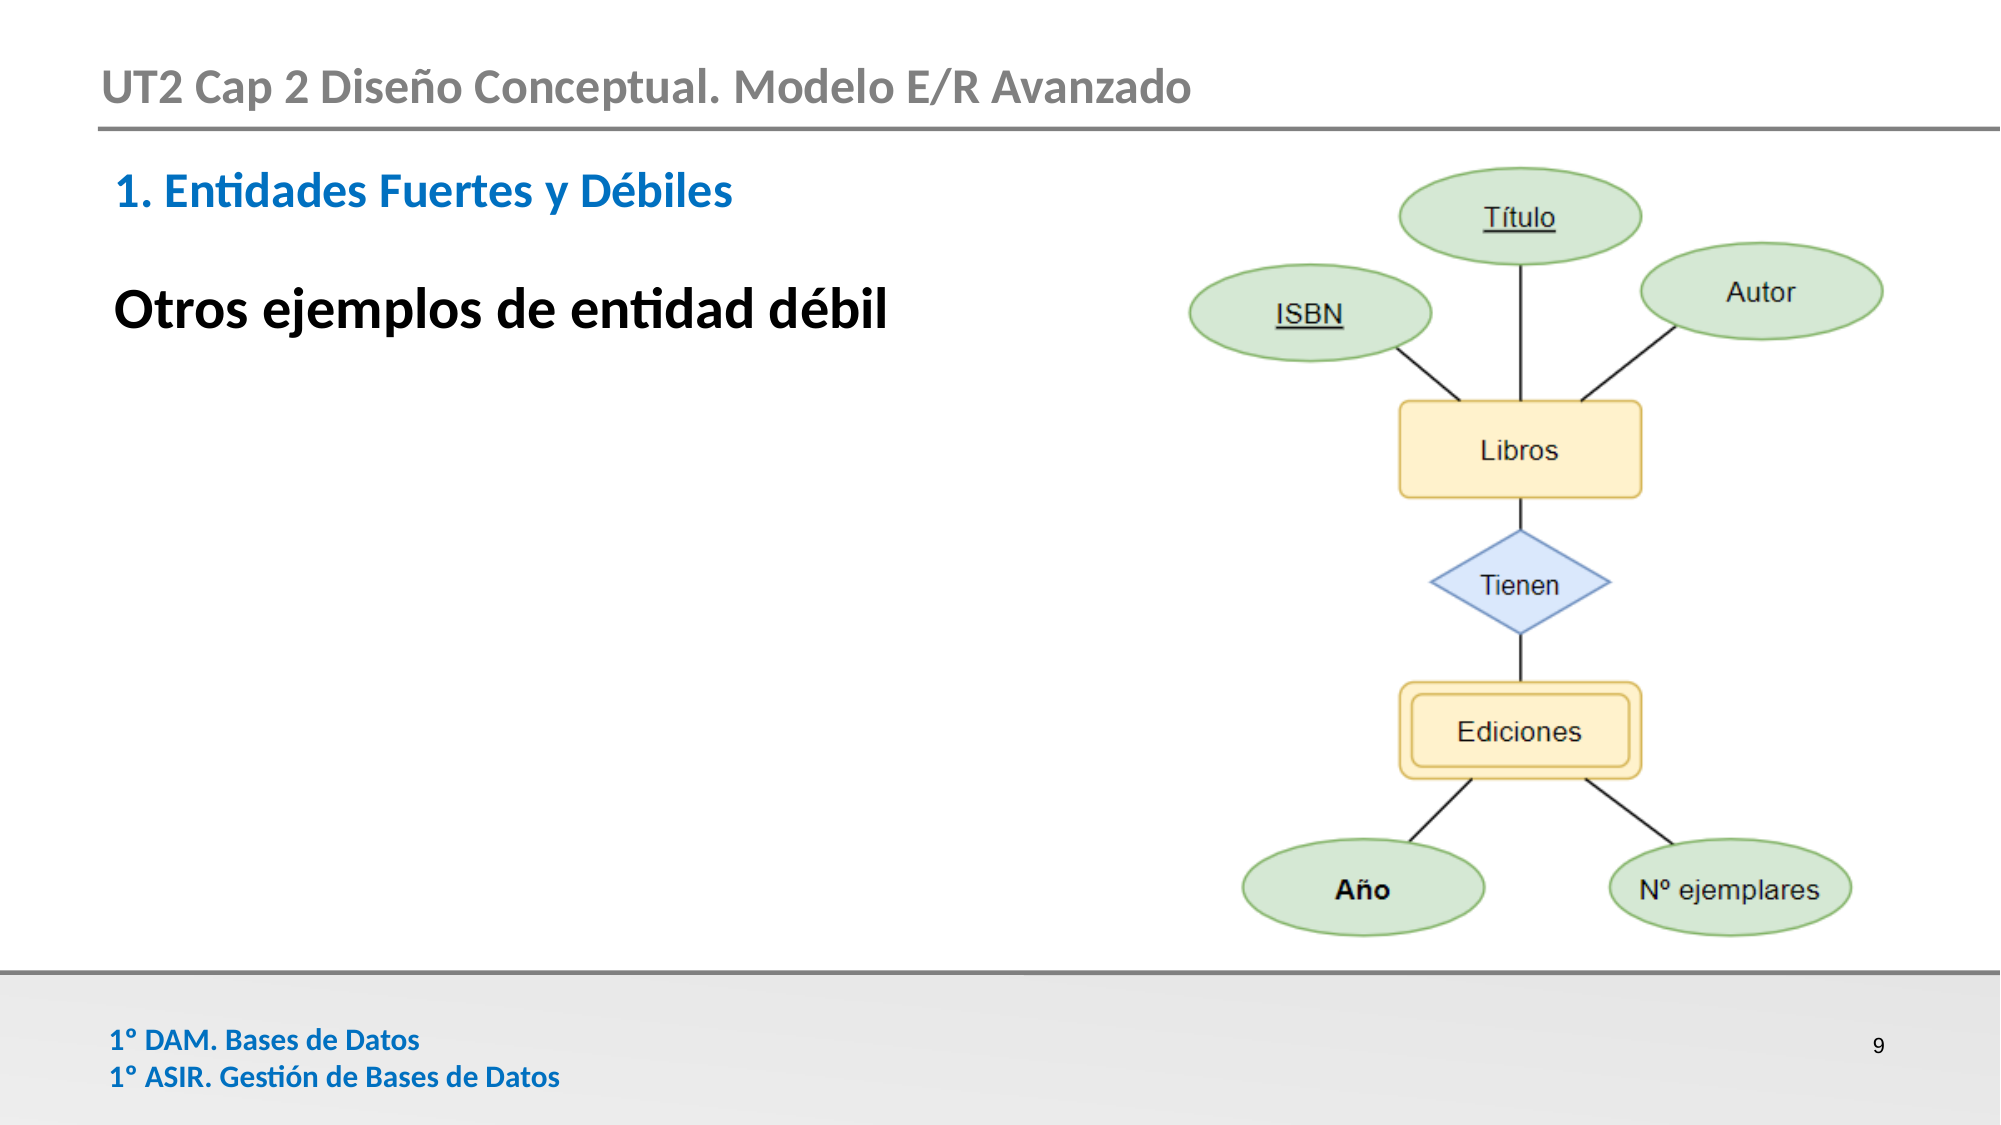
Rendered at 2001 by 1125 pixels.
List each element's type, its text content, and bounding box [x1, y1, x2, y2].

picture [1165, 144, 1949, 959]
list 1. Entidades Fuertes y Débiles [99, 149, 1160, 238]
list Otros ejemplos de entidad débil [99, 262, 1160, 374]
slide_number 9 [1433, 1024, 1901, 1103]
picture [0, 975, 2000, 1125]
